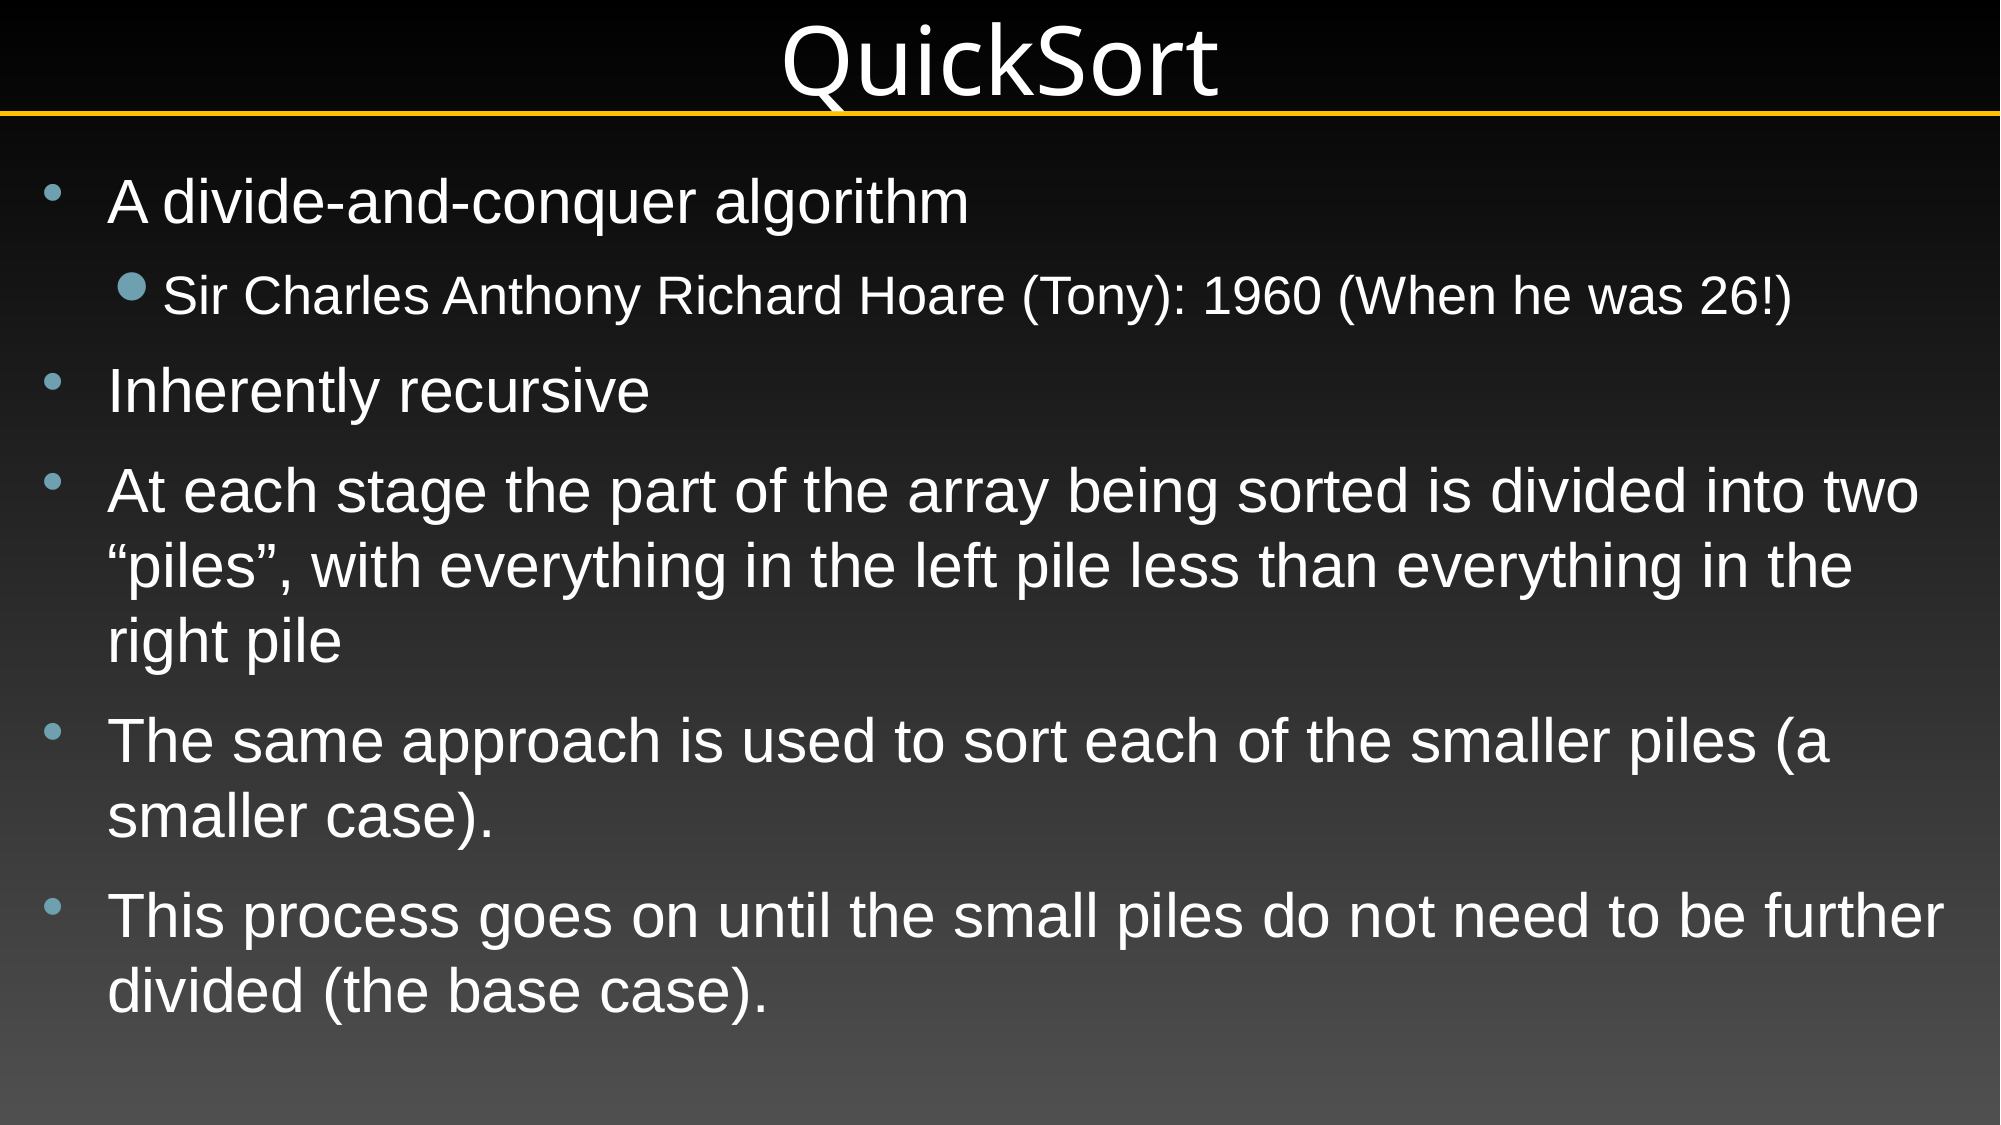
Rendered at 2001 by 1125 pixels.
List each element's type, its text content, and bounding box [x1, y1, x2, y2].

title QuickSort [249, 0, 1751, 116]
list A divide-and-conquer algorithm Sir Charles Anthony Richard Hoare (Tony): 1960 (When he was 26!) Inherently recursive At each stage the part of the array being sorted is divided into two “piles”, with everything in the left pile less than everything in the right pile The same approach is used to sort each of the smaller piles (a smaller case). This process goes on until the small piles do not need to be further divided (the base case). [23, 152, 1977, 1086]
